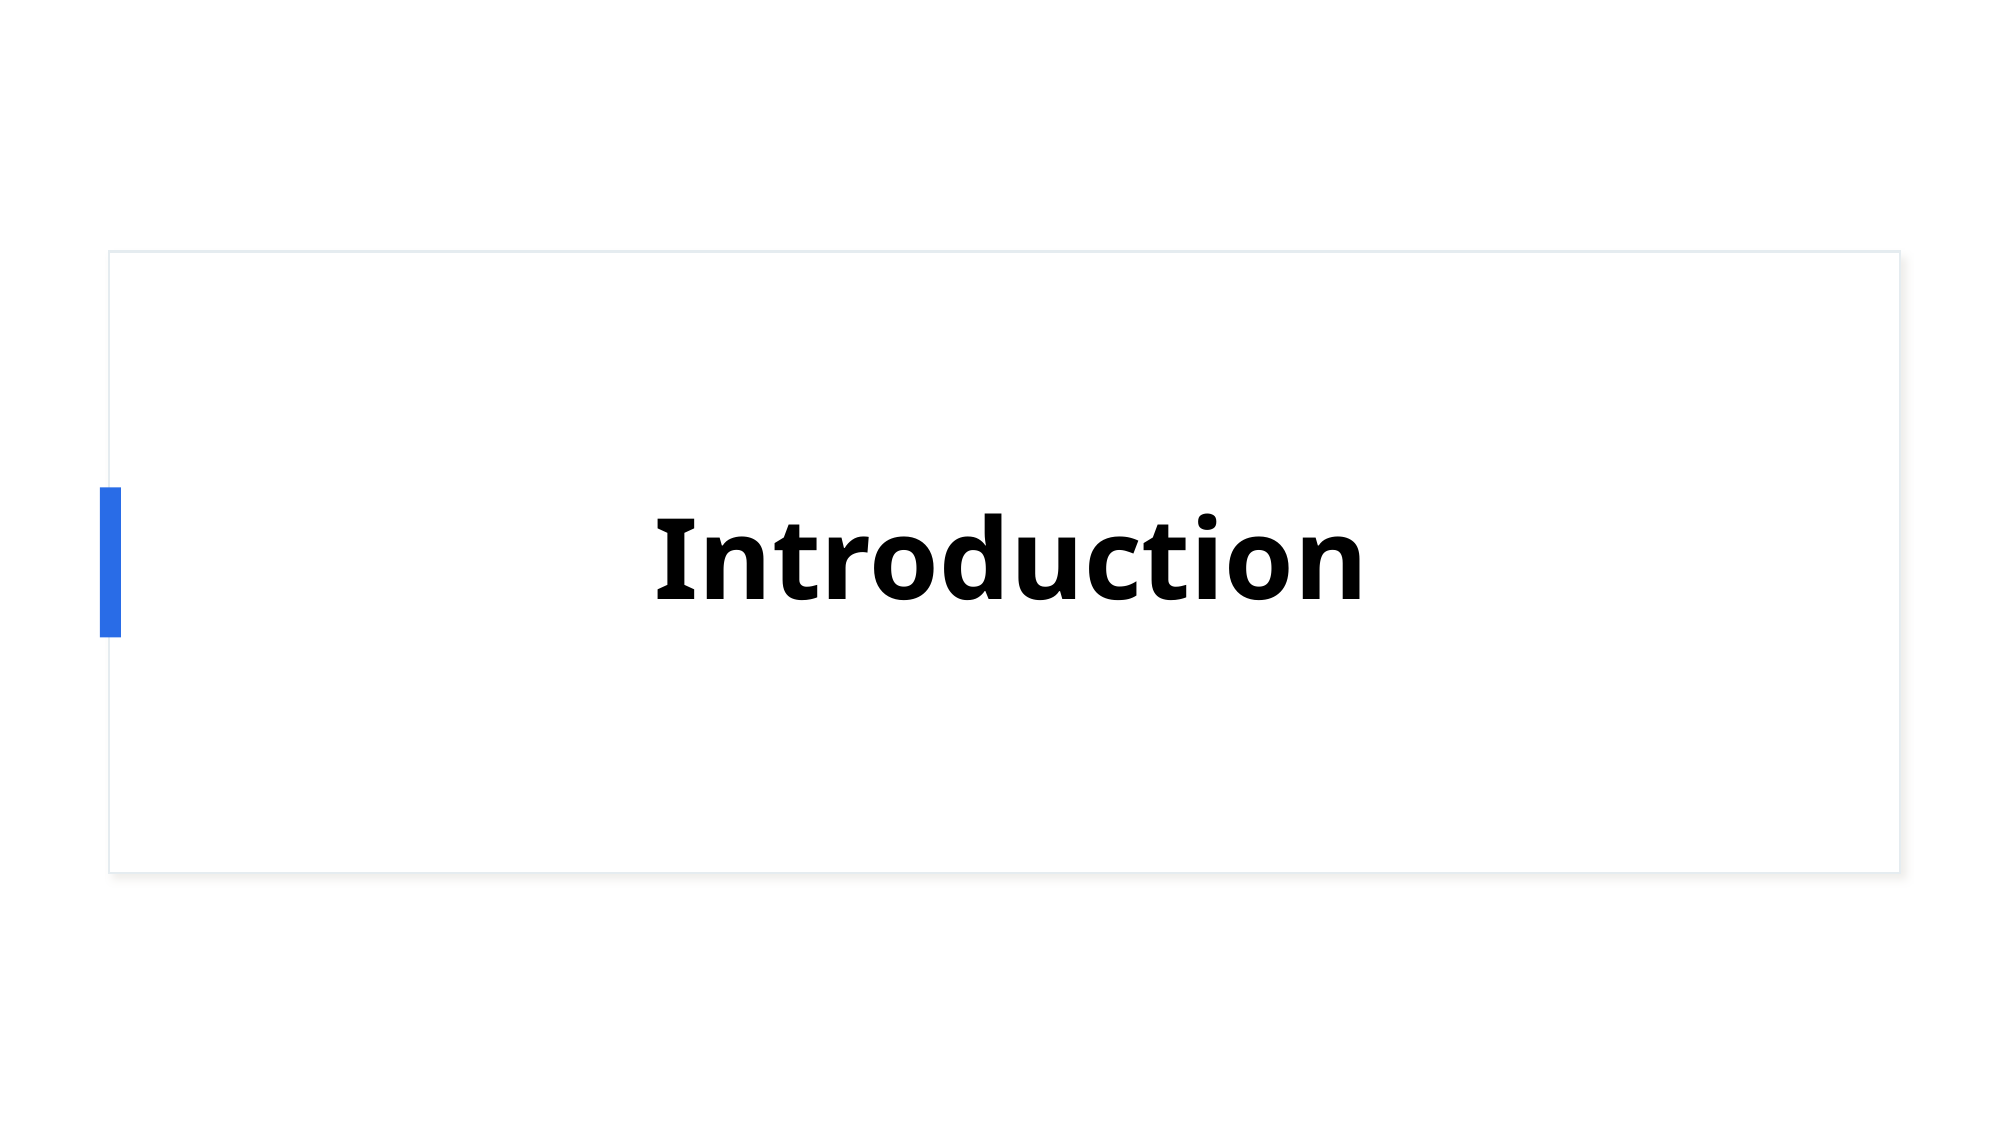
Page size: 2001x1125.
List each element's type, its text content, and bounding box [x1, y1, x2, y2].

title Introduction [176, 318, 1847, 809]
